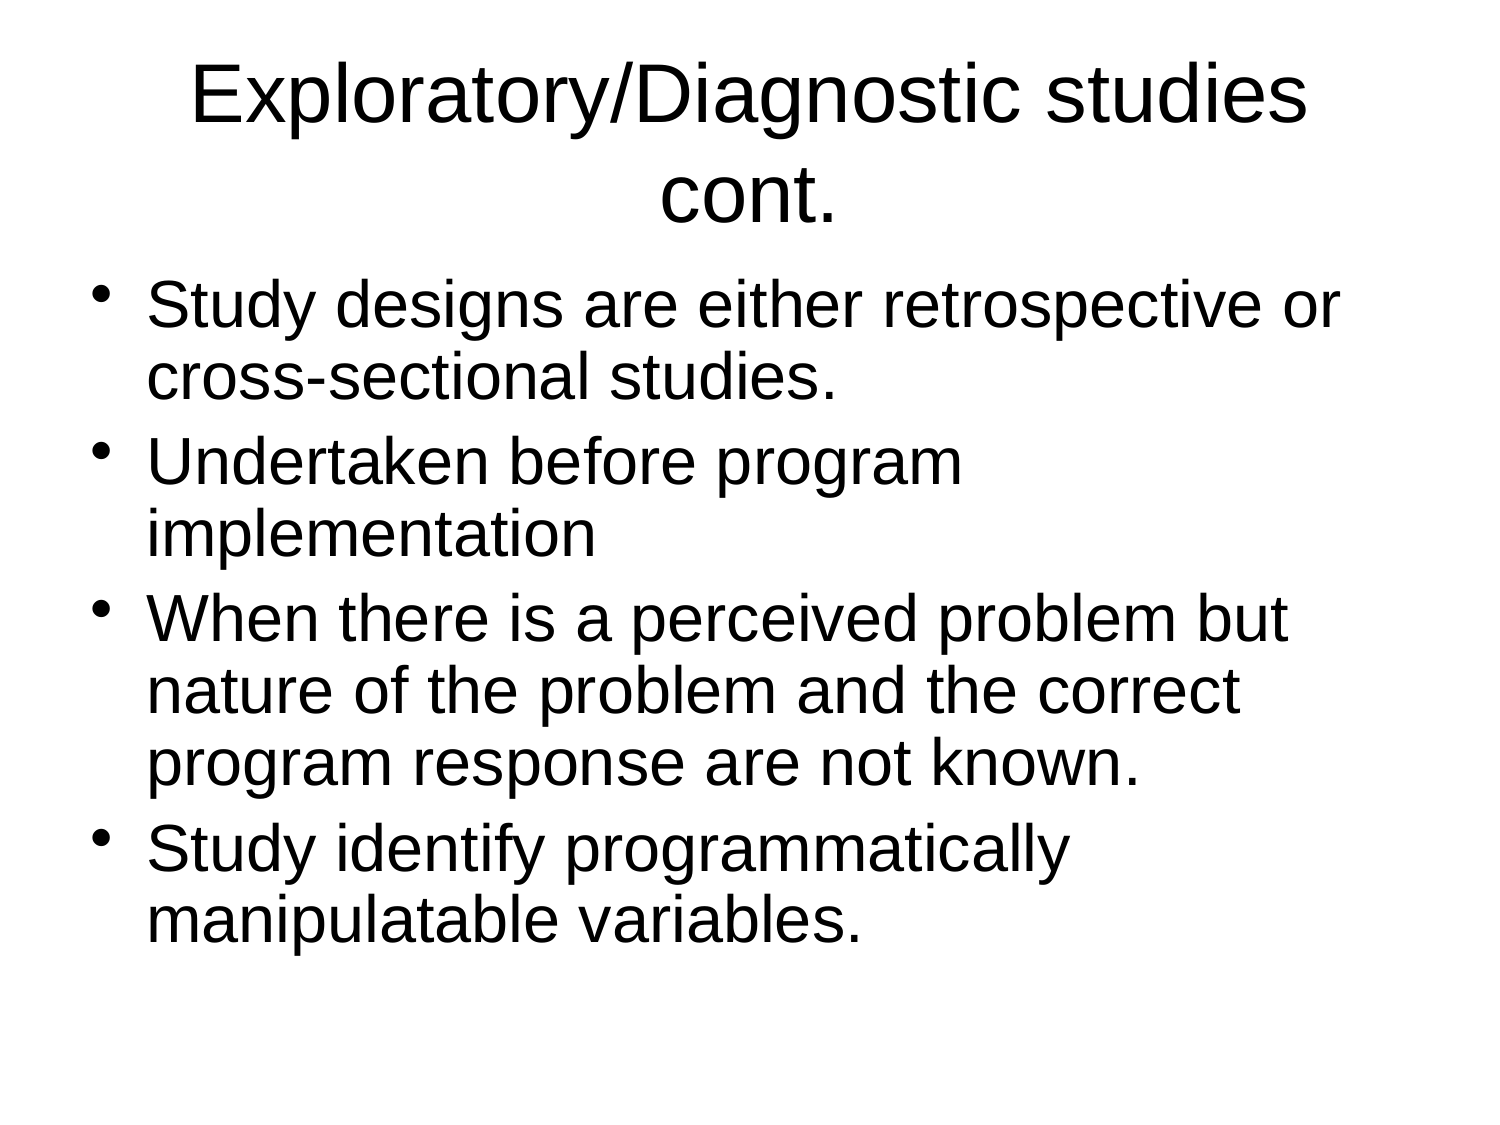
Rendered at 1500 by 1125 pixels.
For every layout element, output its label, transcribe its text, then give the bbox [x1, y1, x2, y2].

title Exploratory/Diagnostic studies cont. [74, 44, 1426, 233]
list Study designs are either retrospective or cross-sectional studies. Undertaken before program implementation When there is a perceived problem but nature of the problem and the correct program response are not known. Study identify programmatically manipulatable variables. [74, 262, 1426, 1006]
